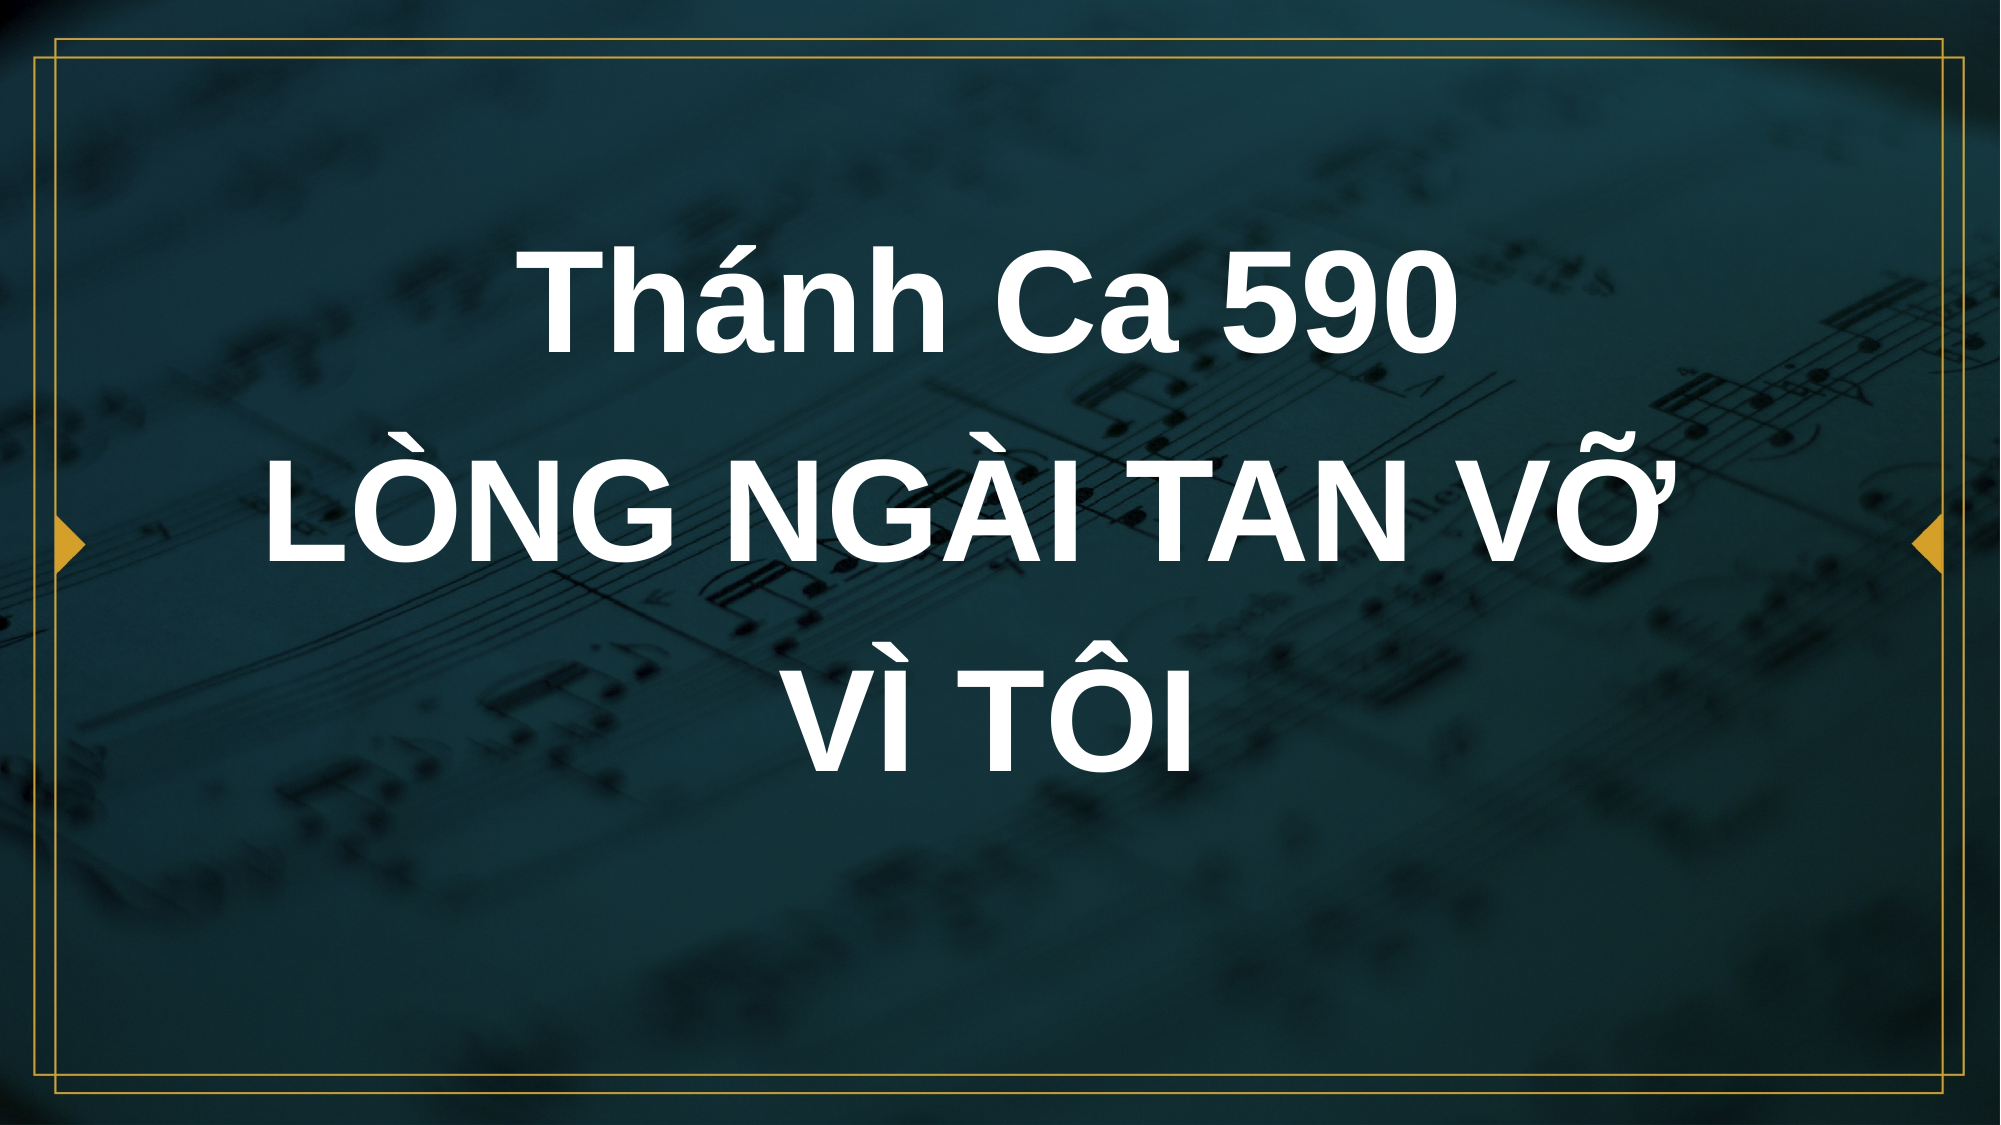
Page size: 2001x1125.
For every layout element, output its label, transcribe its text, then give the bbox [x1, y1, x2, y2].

title Thánh Ca 590 LÒNG NGÀI TAN VỠ VÌ TÔI [103, 151, 1875, 821]
picture [0, 0, 2000, 1125]
